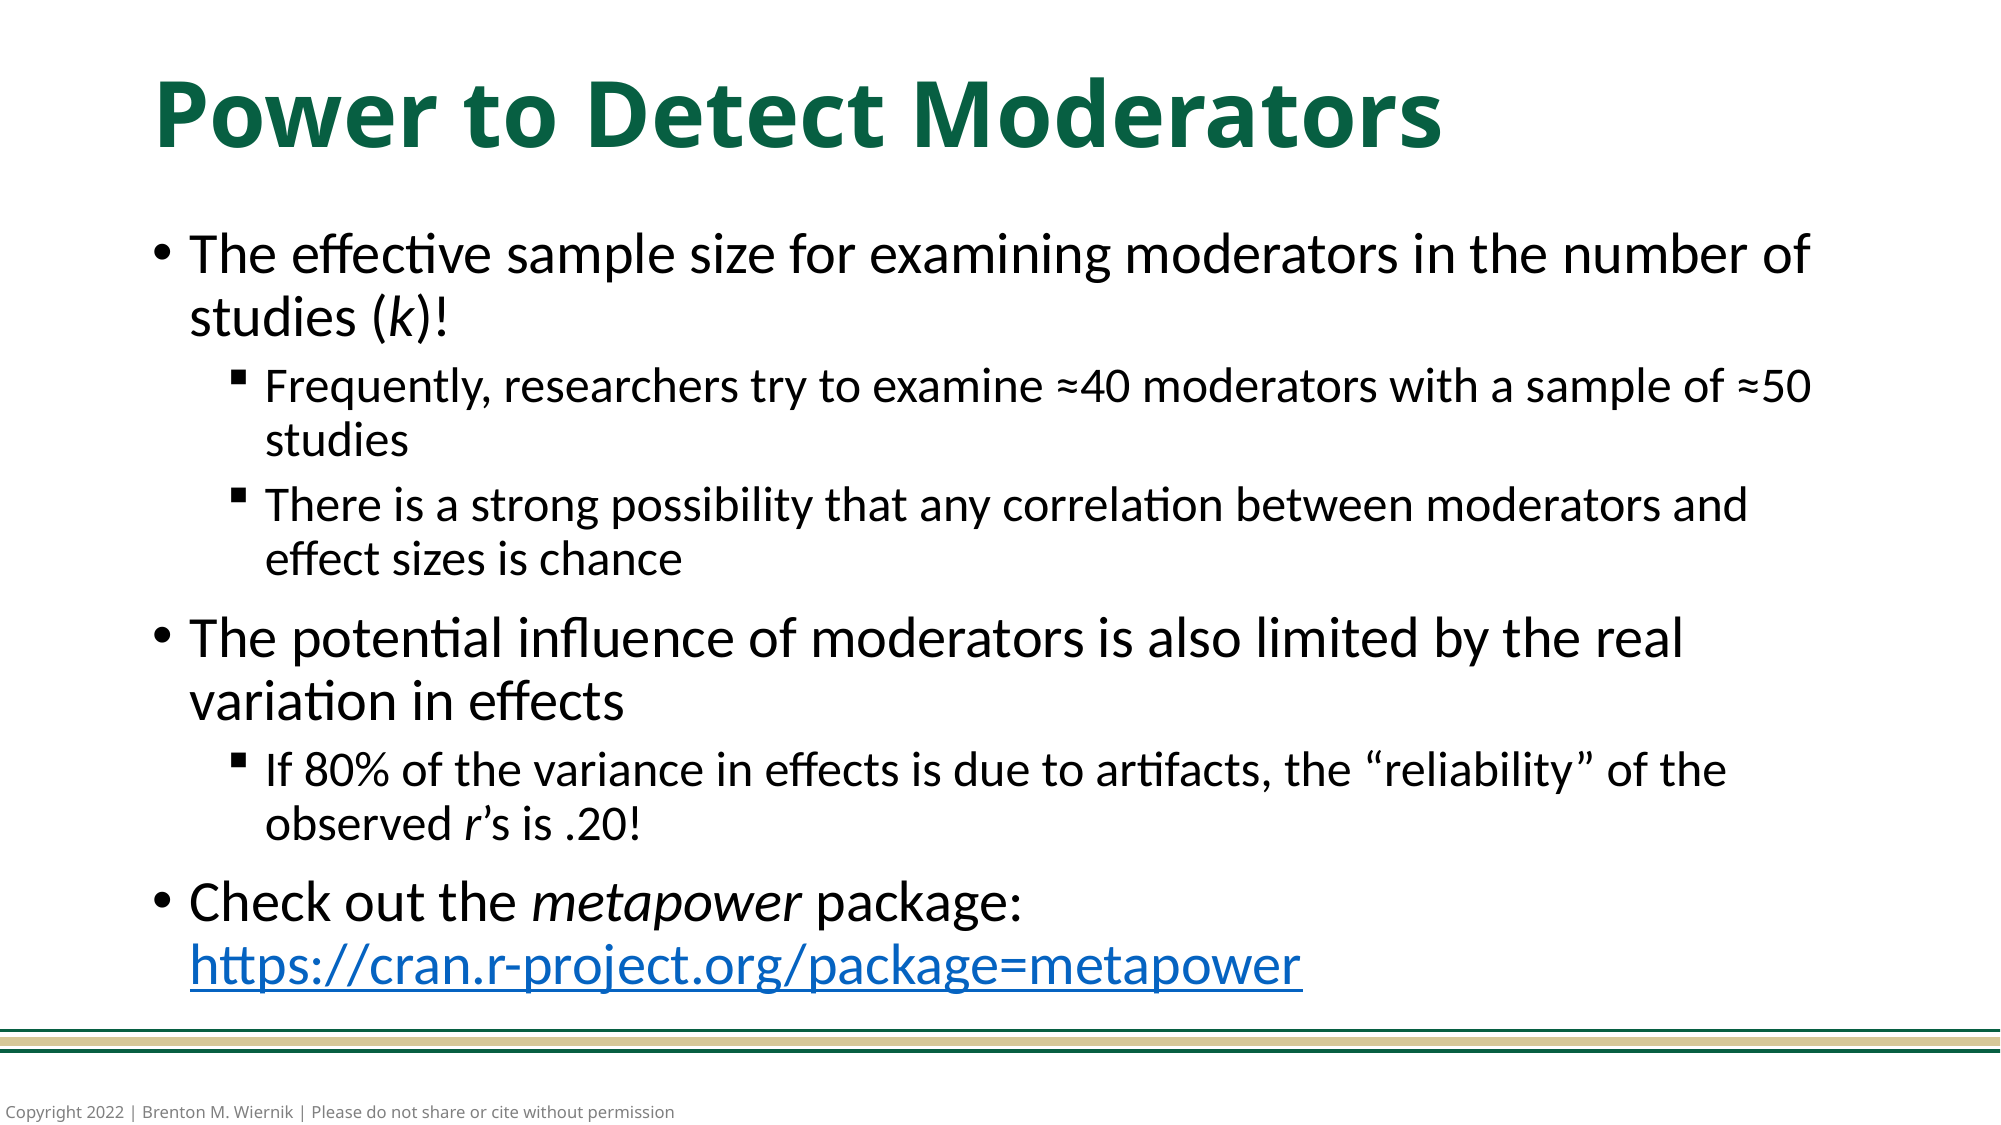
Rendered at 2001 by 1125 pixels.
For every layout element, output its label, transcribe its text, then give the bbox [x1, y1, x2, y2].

list The effective sample size for examining moderators in the number of studies (k)! Frequently, researchers try to examine ≈40 moderators with a sample of ≈50 studies There is a strong possibility that any correlation between moderators and effect sizes is chance The potential influence of moderators is also limited by the real variation in effects If 80% of the variance in effects is due to artifacts, the “reliability” of the observed r’s is .20! Check out the metapower package: https://cran.r-project.org/package=metapower [137, 216, 1863, 1047]
title Power to Detect Moderators [137, 59, 1863, 177]
